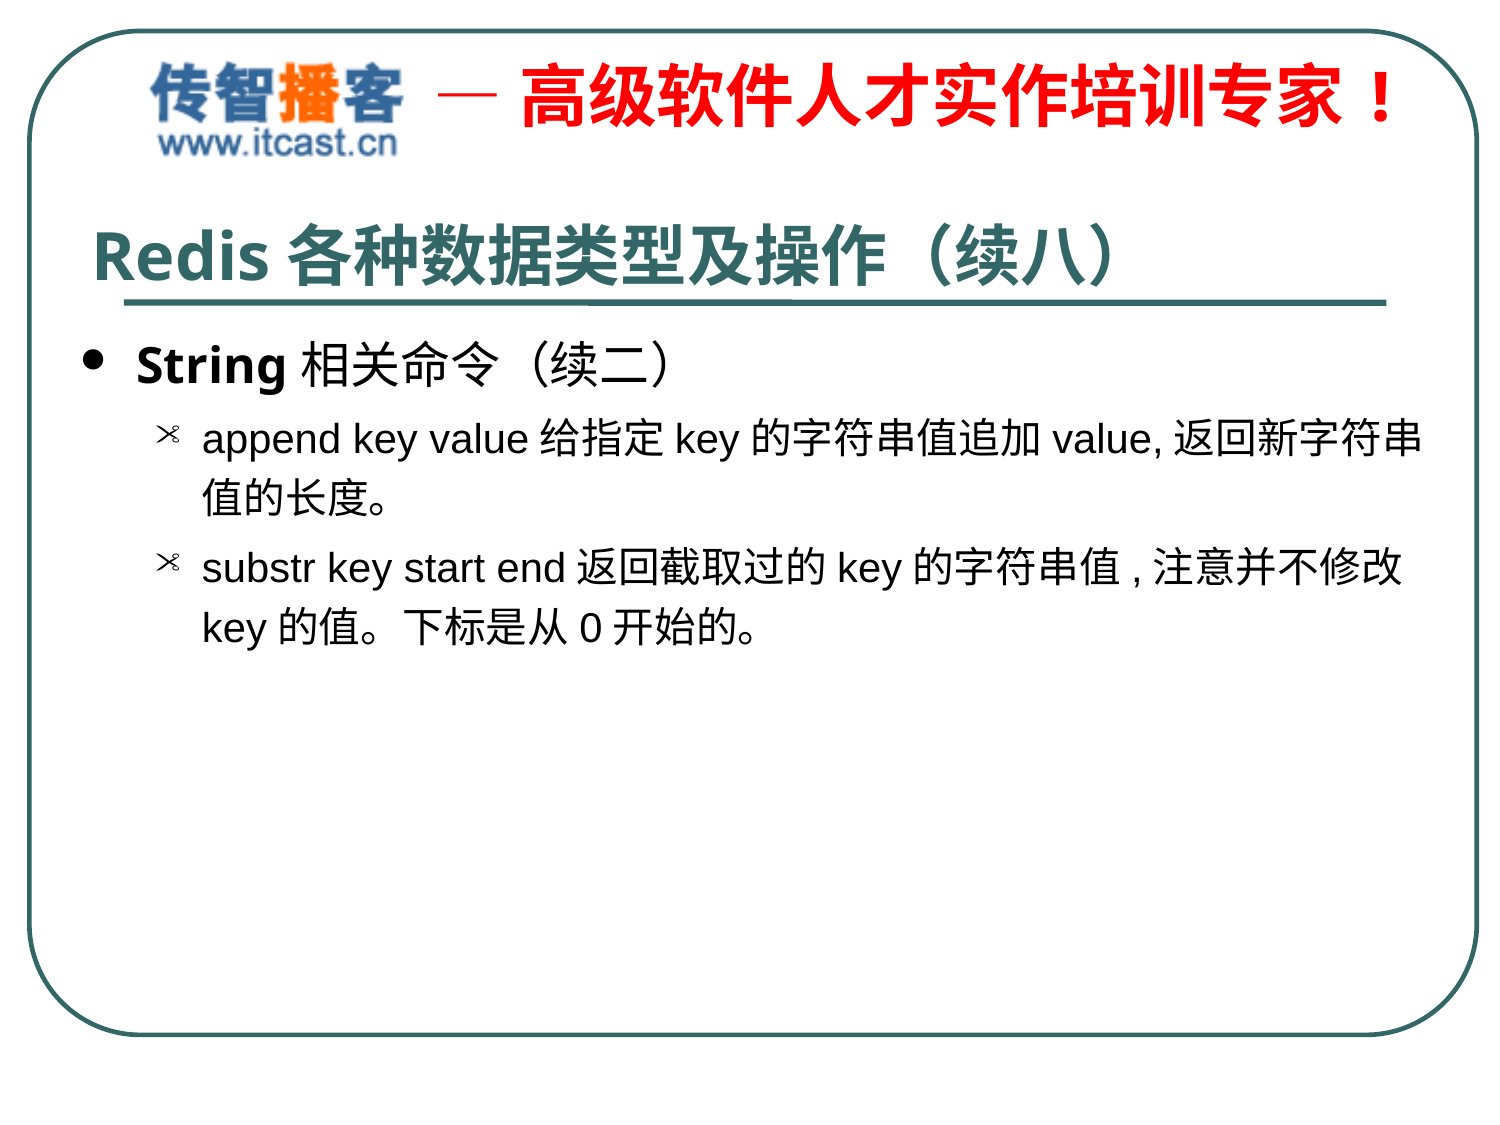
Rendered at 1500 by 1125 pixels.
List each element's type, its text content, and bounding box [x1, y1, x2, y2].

list String相关命令（续二） append key value给指定key的字符串值追加value,返回新字符串值的长度。 substr key start end返回截取过的key的字符串值,注意并不修改key的值。下标是从0开始的。 [64, 314, 1447, 726]
title Redis各种数据类型及操作（续八） [76, 184, 1188, 302]
picture [147, 54, 408, 159]
